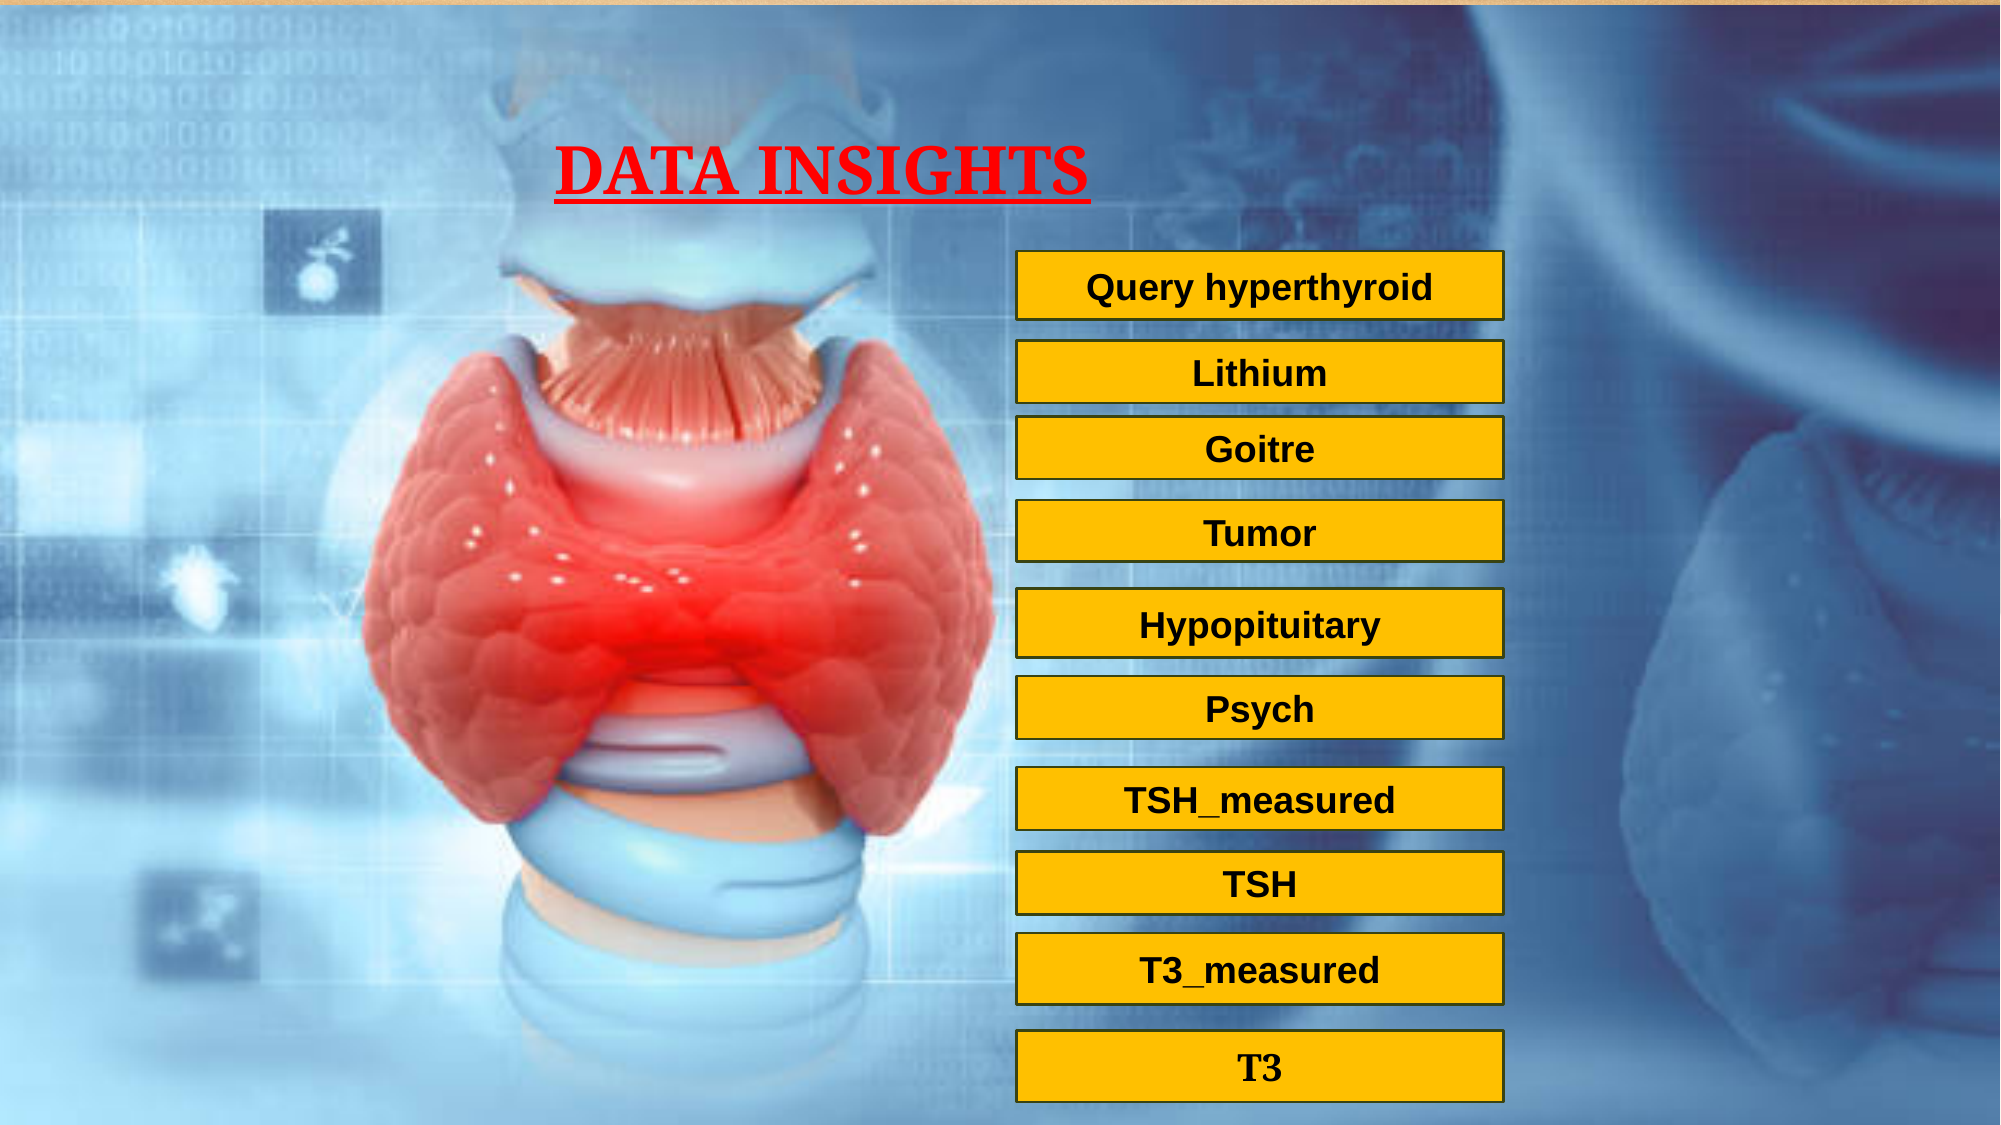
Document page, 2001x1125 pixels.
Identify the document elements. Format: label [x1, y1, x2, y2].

text_box [332, 117, 664, 258]
picture [0, 0, 2001, 1125]
